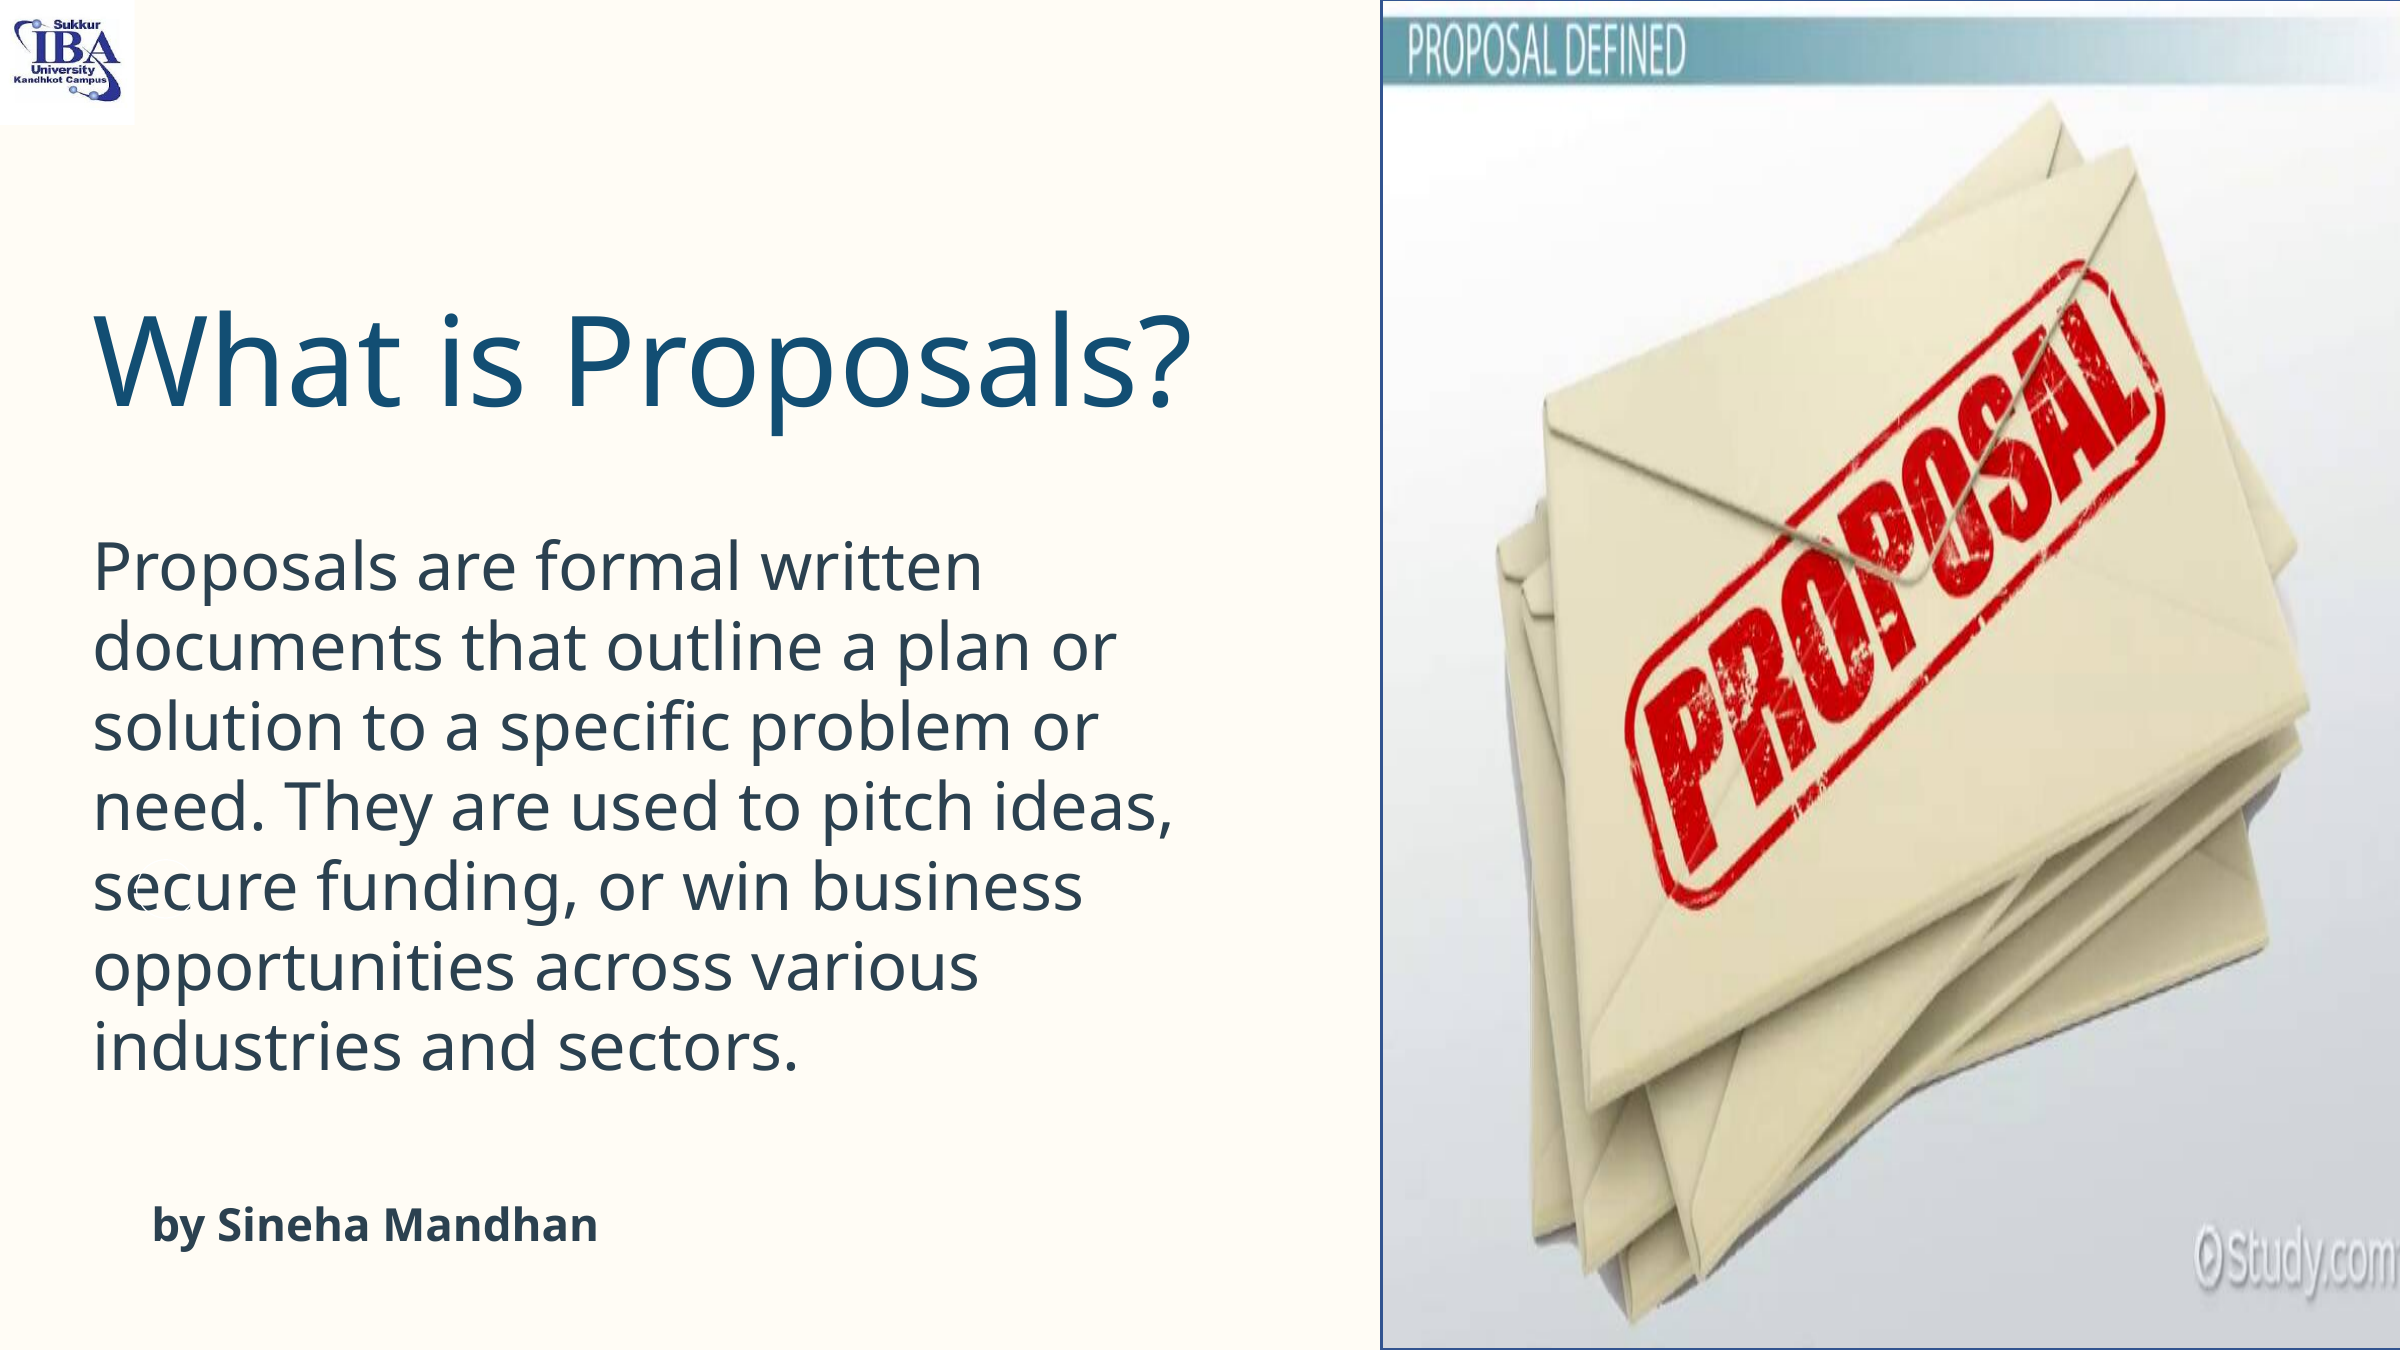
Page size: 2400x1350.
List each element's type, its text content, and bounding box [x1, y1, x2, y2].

text_box [0, 0, 136, 126]
text_box Proposals are formal written documents that outline a plan or solution to a specific problem or need. They are used to pitch ideas, secure funding, or win business opportunities across various industries and sectors. [77, 516, 1305, 692]
text_box [1380, 0, 2400, 1350]
text_box [0, 0, 1380, 1350]
text_box by Sineha Mandhan [136, 1178, 633, 1266]
text_box [136, 859, 195, 919]
text_box What is Proposals? [77, 267, 1305, 425]
